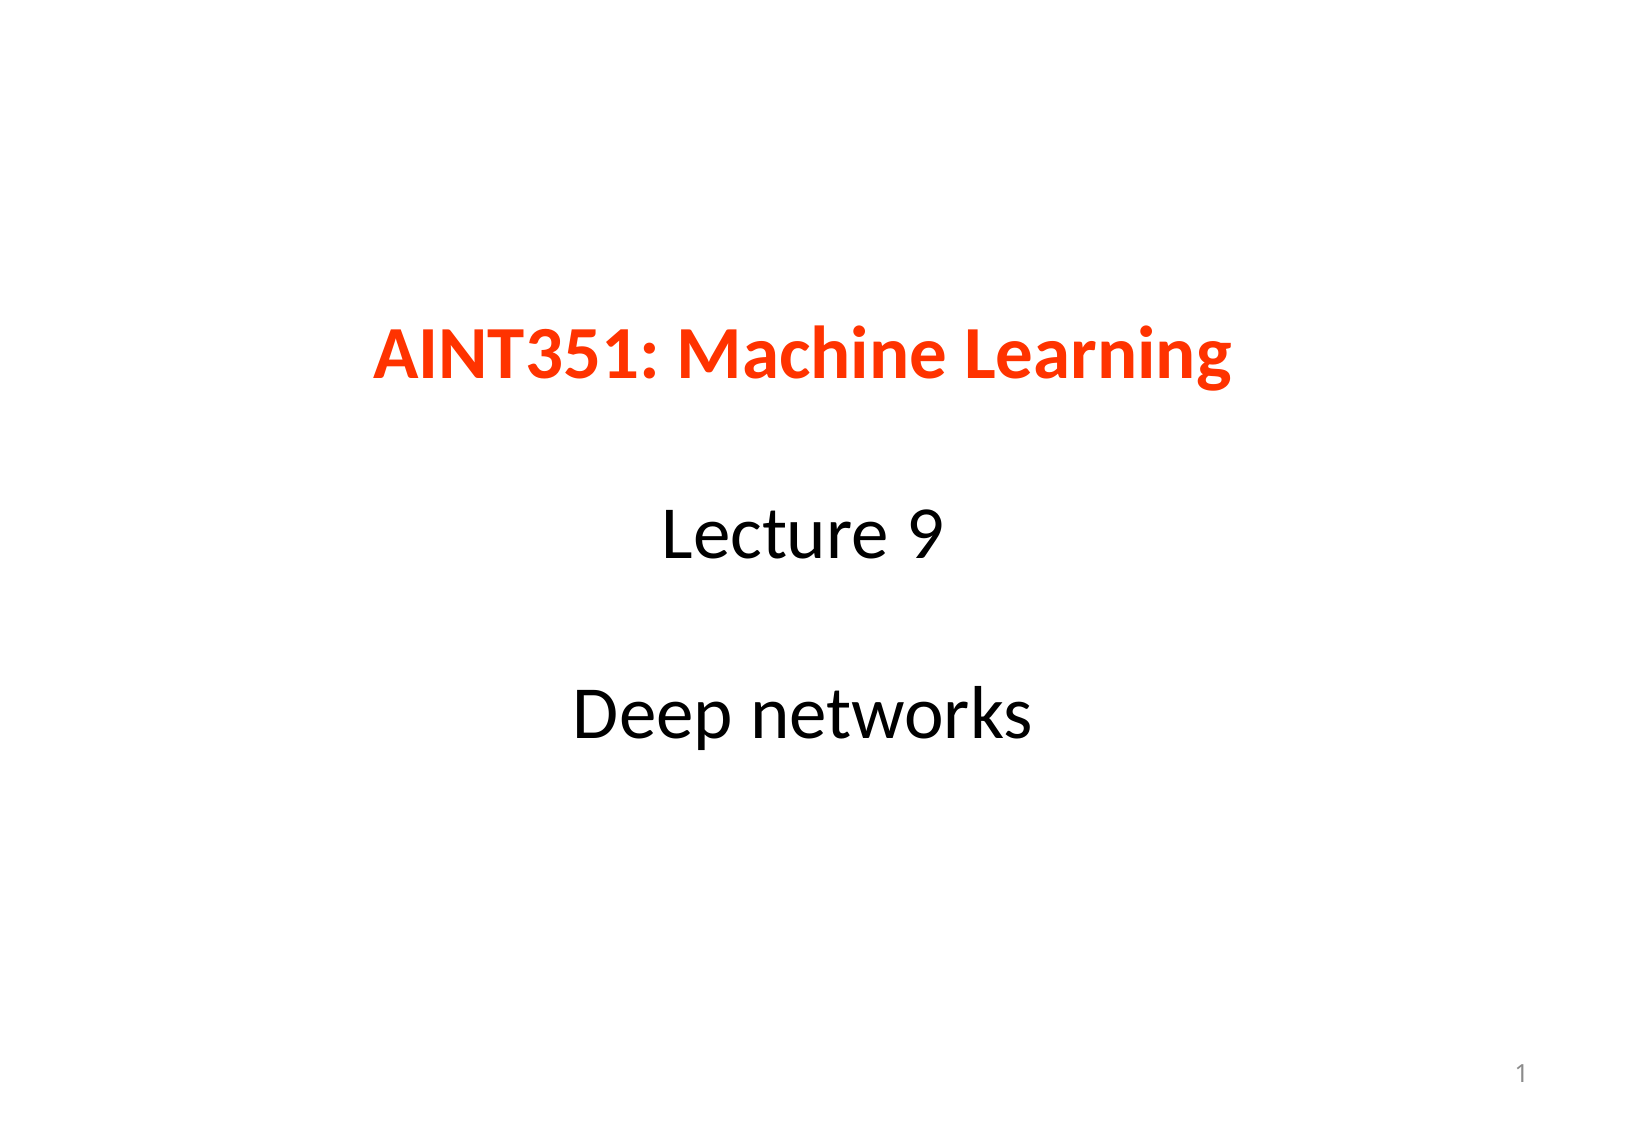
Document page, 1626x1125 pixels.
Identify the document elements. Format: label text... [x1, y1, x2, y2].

slide_number 1 [1164, 1042, 1544, 1103]
title AINT351: Machine Learning Lecture 9 Deep networks [159, 268, 1447, 789]
